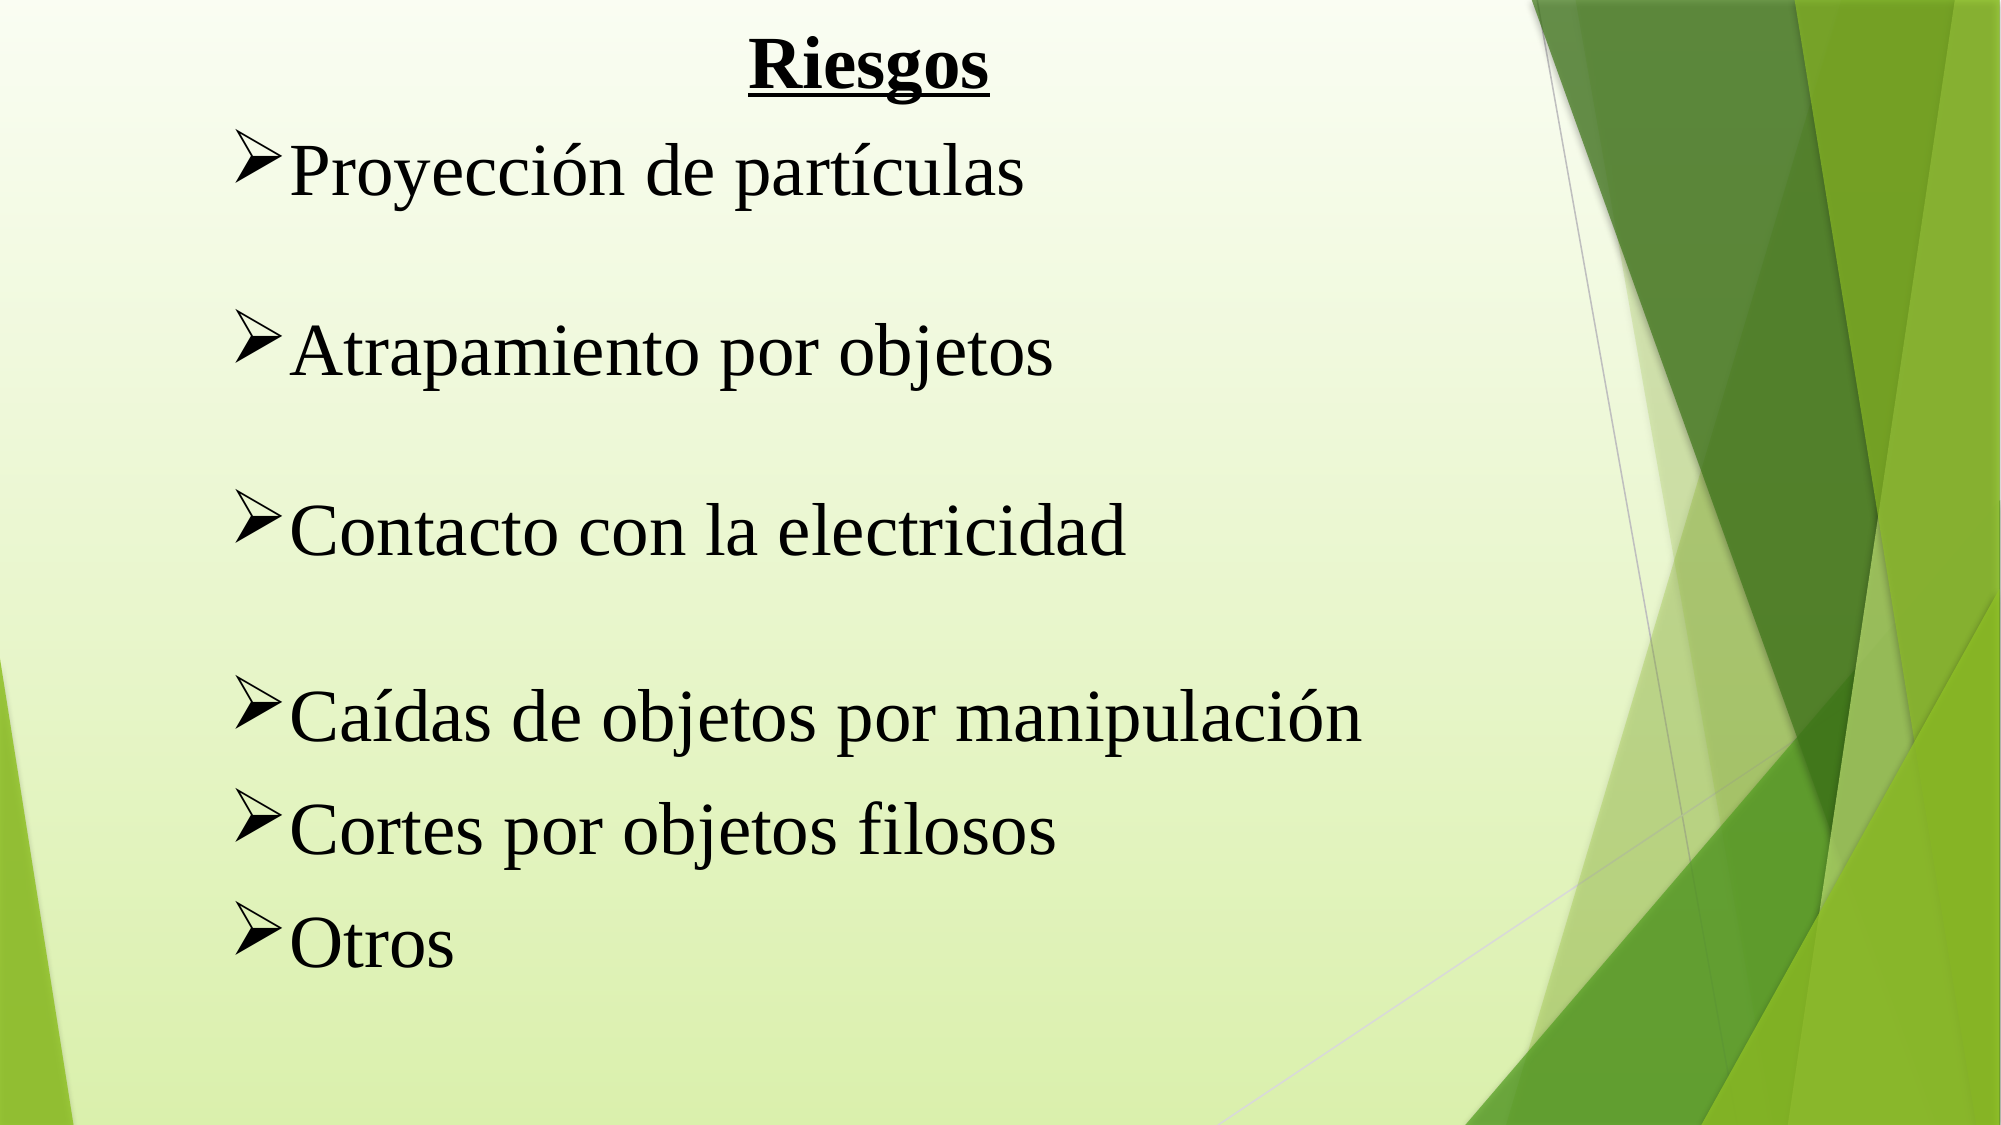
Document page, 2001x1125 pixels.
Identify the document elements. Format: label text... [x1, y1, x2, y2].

text_box Riesgos Proyección de partículas Atrapamiento por objetos Contacto con la electricidad Caídas de objetos por manipulación Cortes por objetos filosos Otros [214, 0, 1524, 990]
